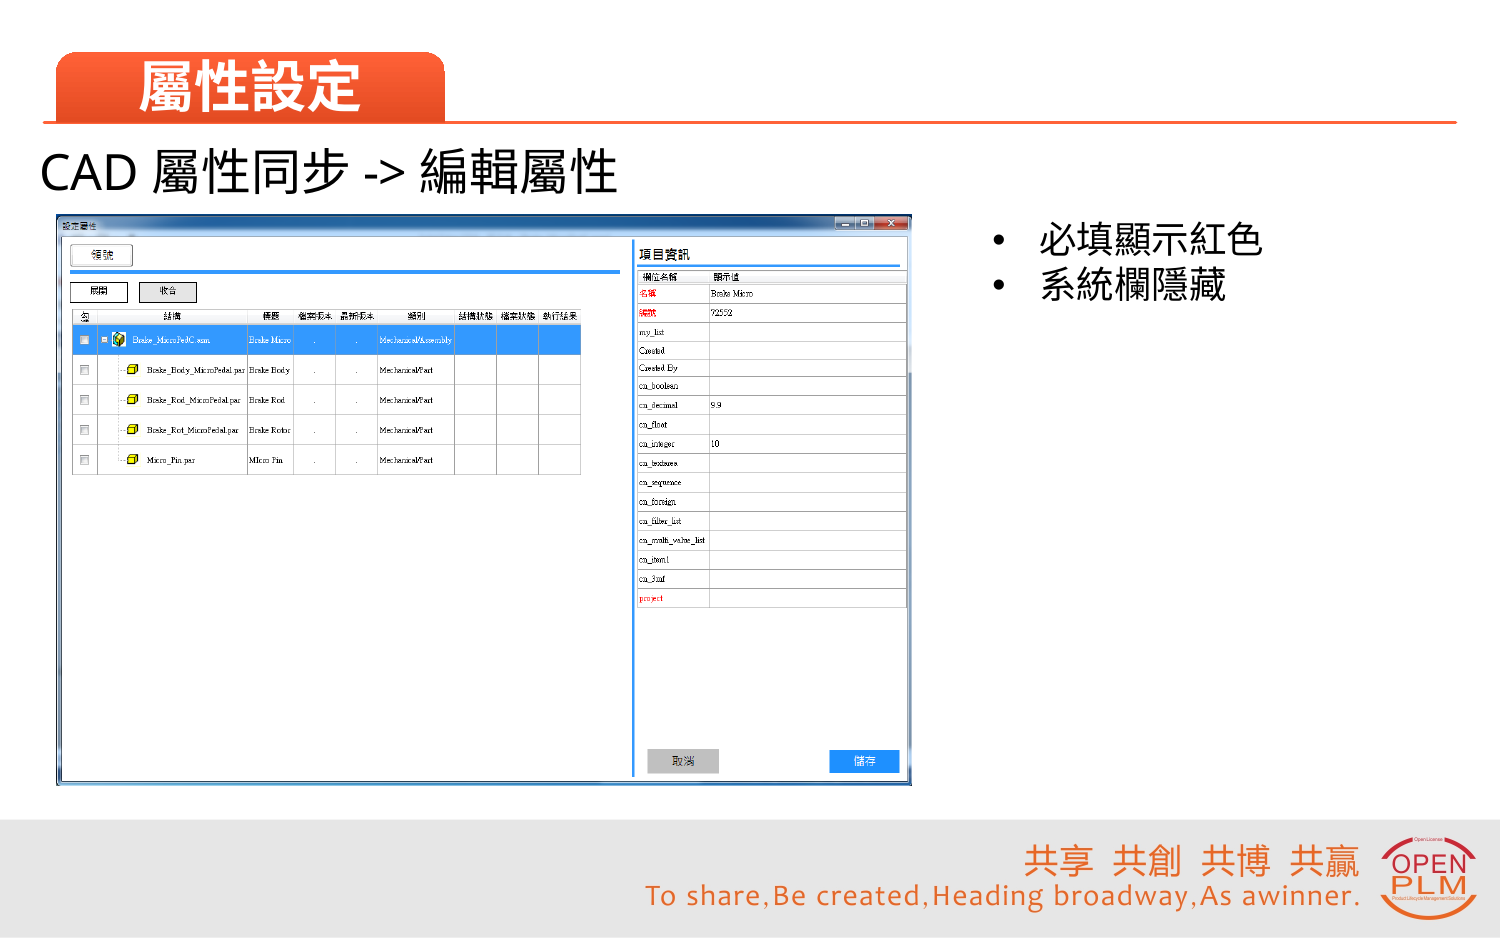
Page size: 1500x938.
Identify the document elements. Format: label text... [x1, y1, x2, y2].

text_box CAD屬性同步->編輯屬性 [24, 133, 635, 209]
text_box 必填顯示紅色 系統欄隱藏 [977, 209, 1280, 314]
text_box 屬性設定 [54, 50, 447, 121]
picture [0, 0, 1500, 938]
